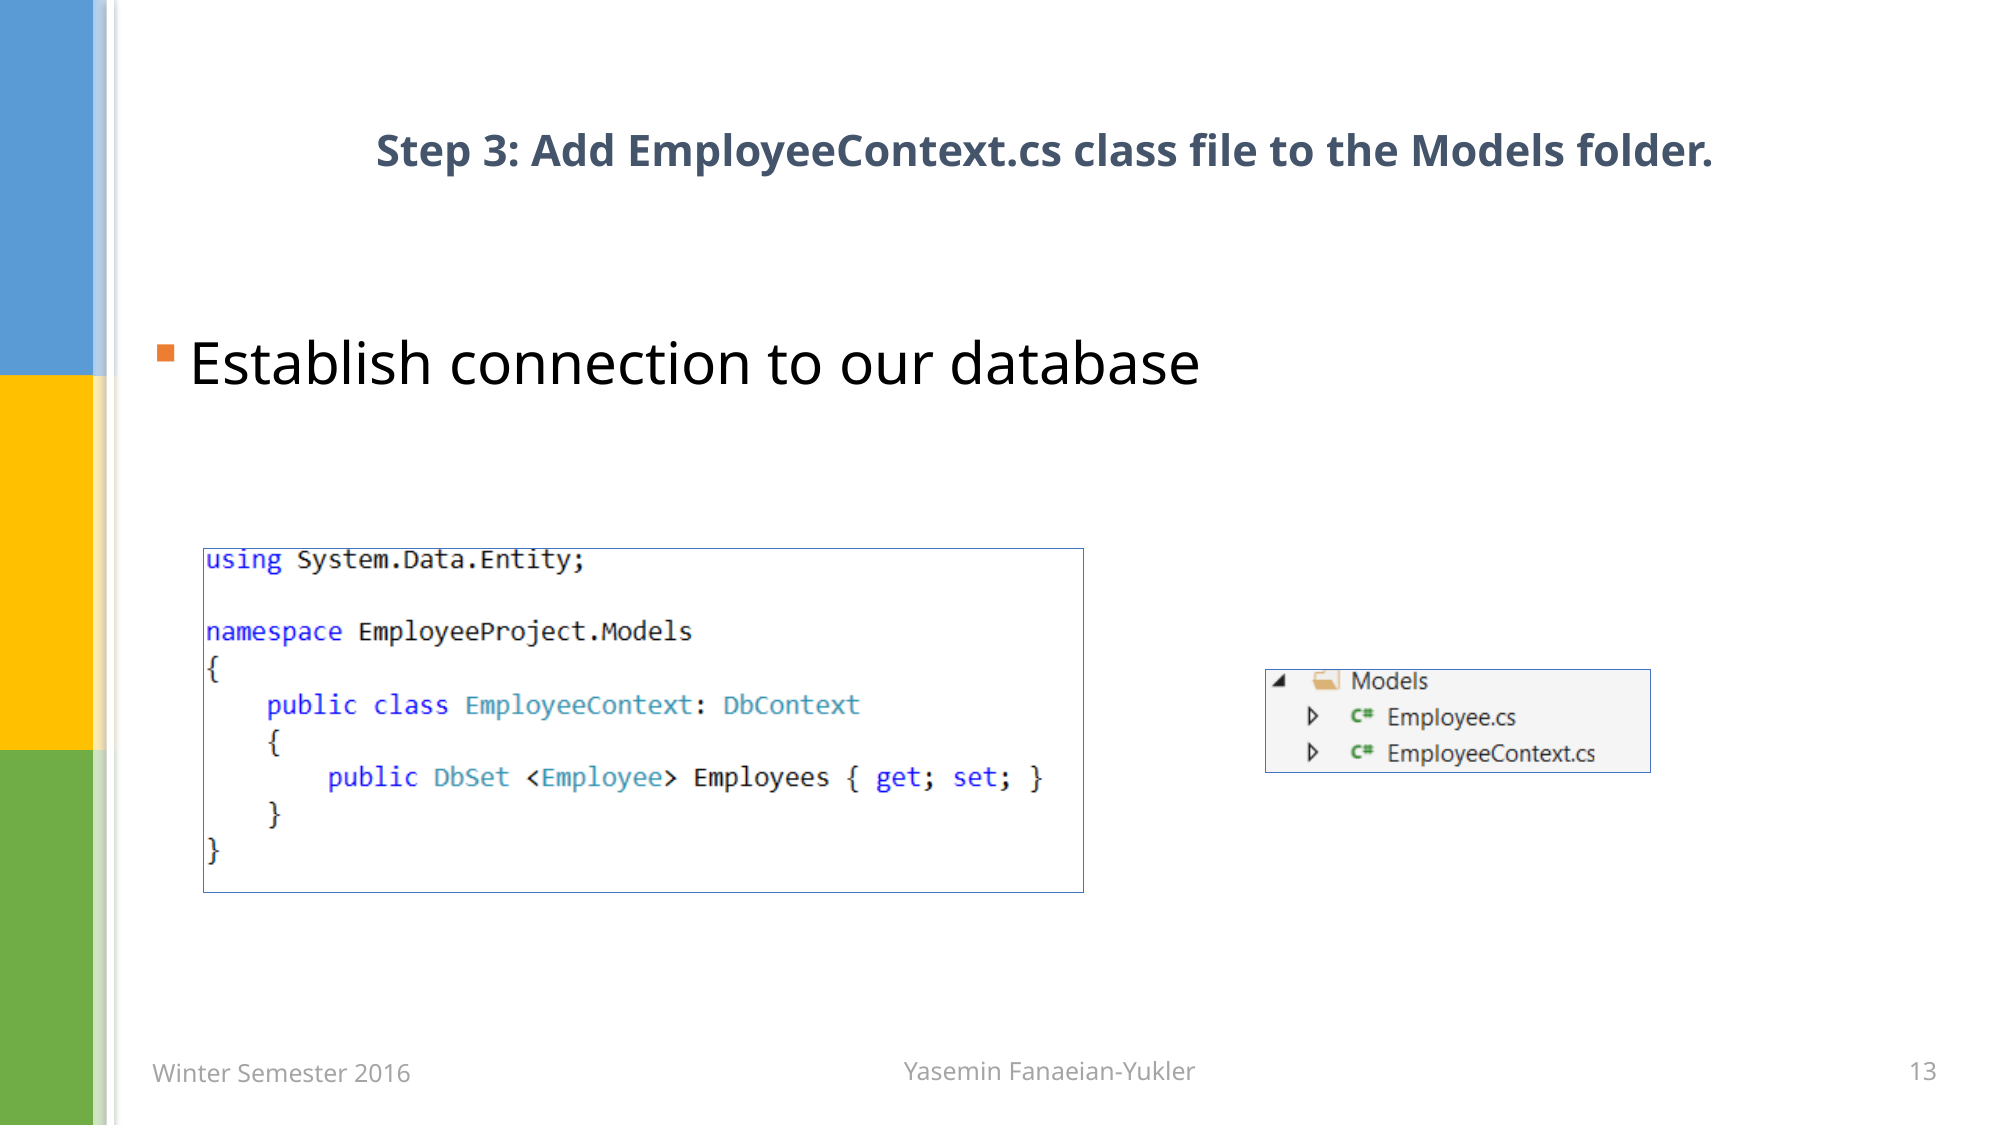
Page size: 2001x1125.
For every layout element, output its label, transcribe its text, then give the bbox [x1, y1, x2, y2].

slide_number Winter Semester 2016 [137, 1042, 675, 1103]
title Step 3: Add EmployeeContext.cs class file to the Models folder. [137, 115, 1953, 236]
footer Yasemin Fanaeian-Yukler [812, 1042, 1288, 1103]
list Establish connection to our database [137, 318, 1953, 1014]
picture [202, 548, 1084, 894]
slide_number 13 [1414, 1042, 1953, 1103]
picture [1265, 668, 1651, 773]
